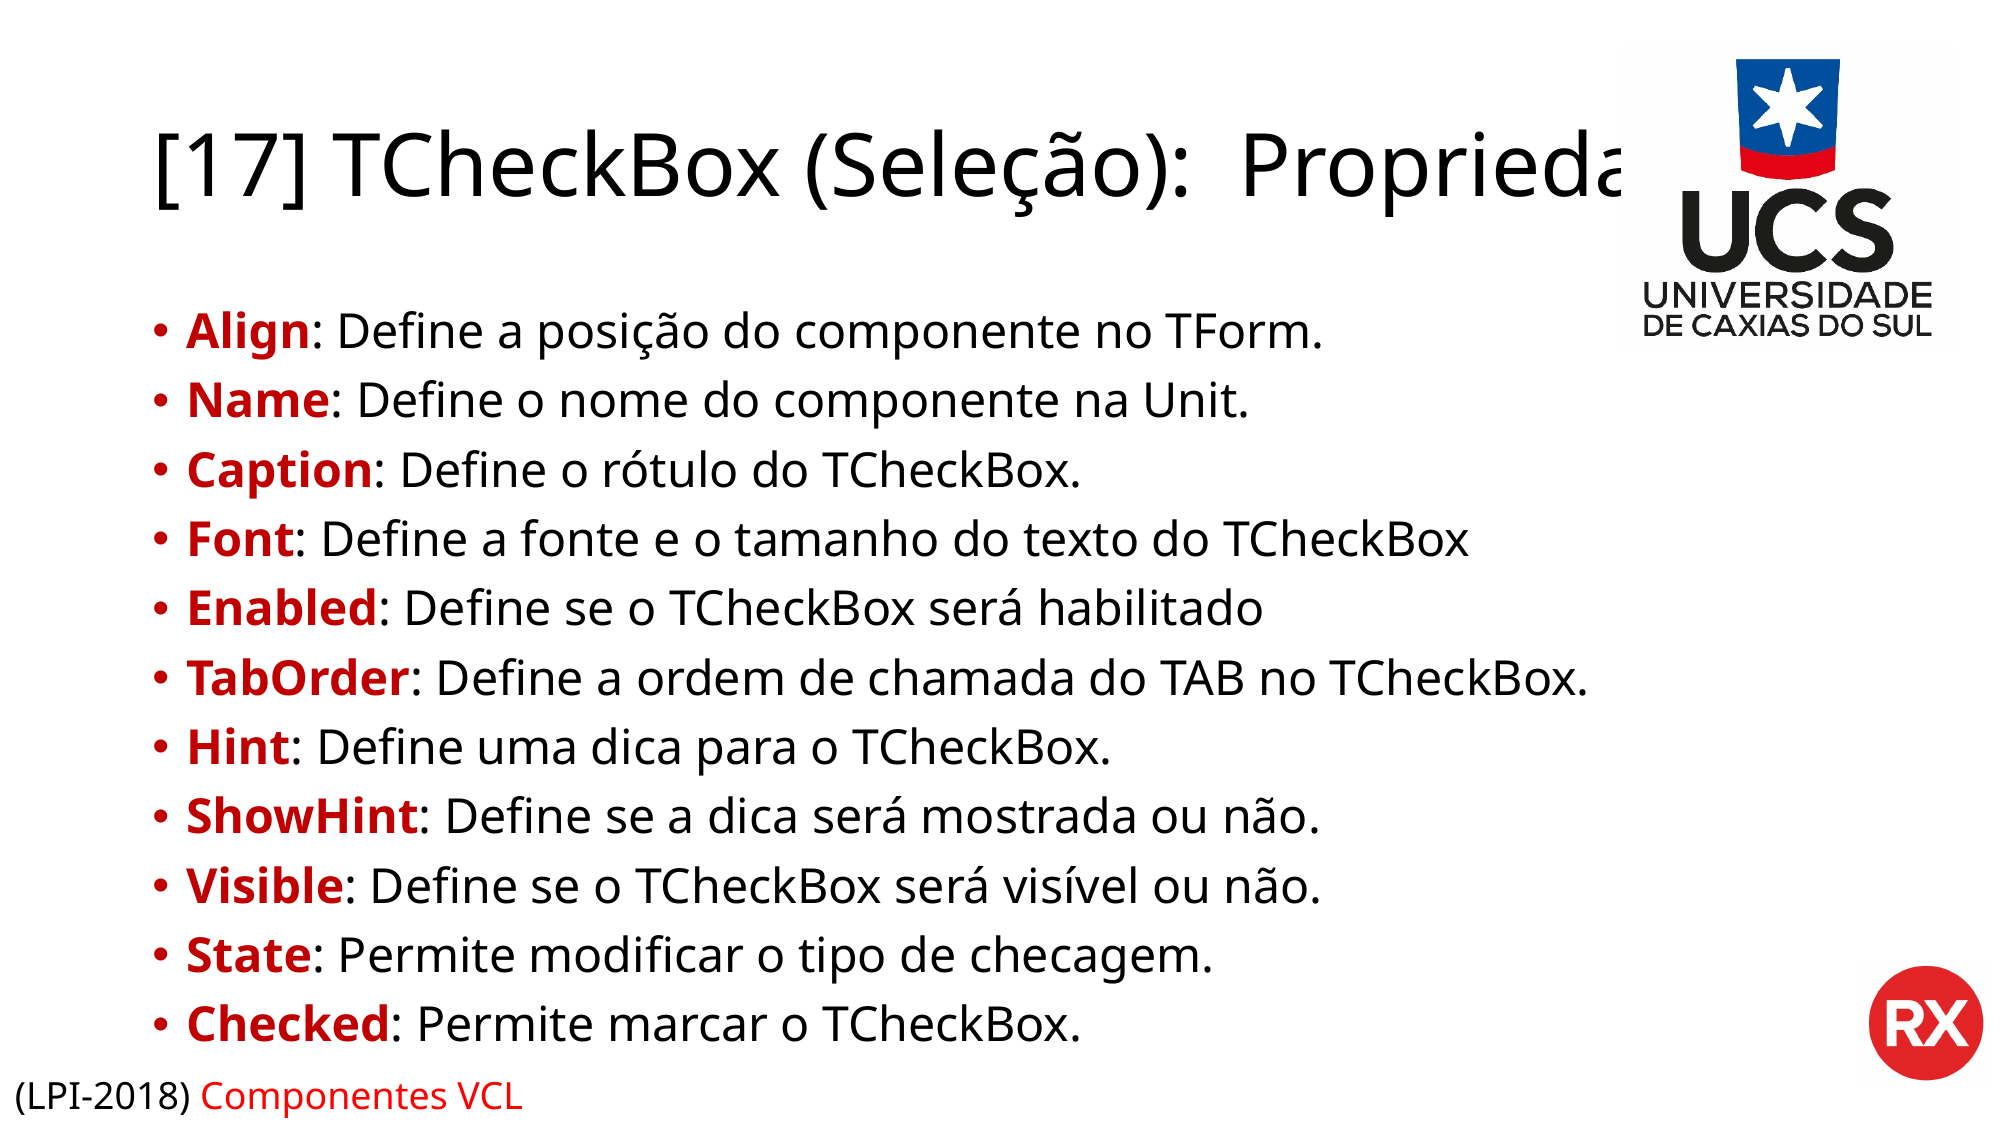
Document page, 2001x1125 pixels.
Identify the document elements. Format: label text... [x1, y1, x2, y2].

list Align: Define a posição do componente no TForm. Name: Define o nome do componente na Unit. Caption: Define o rótulo do TCheckBox. Font: Define a fonte e o tamanho do texto do TCheckBox Enabled: Define se o TCheckBox será habilitado TabOrder: Define a ordem de chamada do TAB no TCheckBox. Hint: Define uma dica para o TCheckBox. ShowHint: Define se a dica será mostrada ou não. Visible: Define se o TCheckBox será visível ou não. State: Permite modificar o tipo de checagem. Checked: Permite marcar o TCheckBox. [137, 299, 1890, 1064]
picture [1621, 45, 1954, 351]
title [17] TCheckBox (Seleção): Propriedades [137, 59, 1621, 278]
text_box (LPI-2018) Componentes VCL [0, 1064, 2000, 1125]
picture [1862, 959, 1990, 1087]
